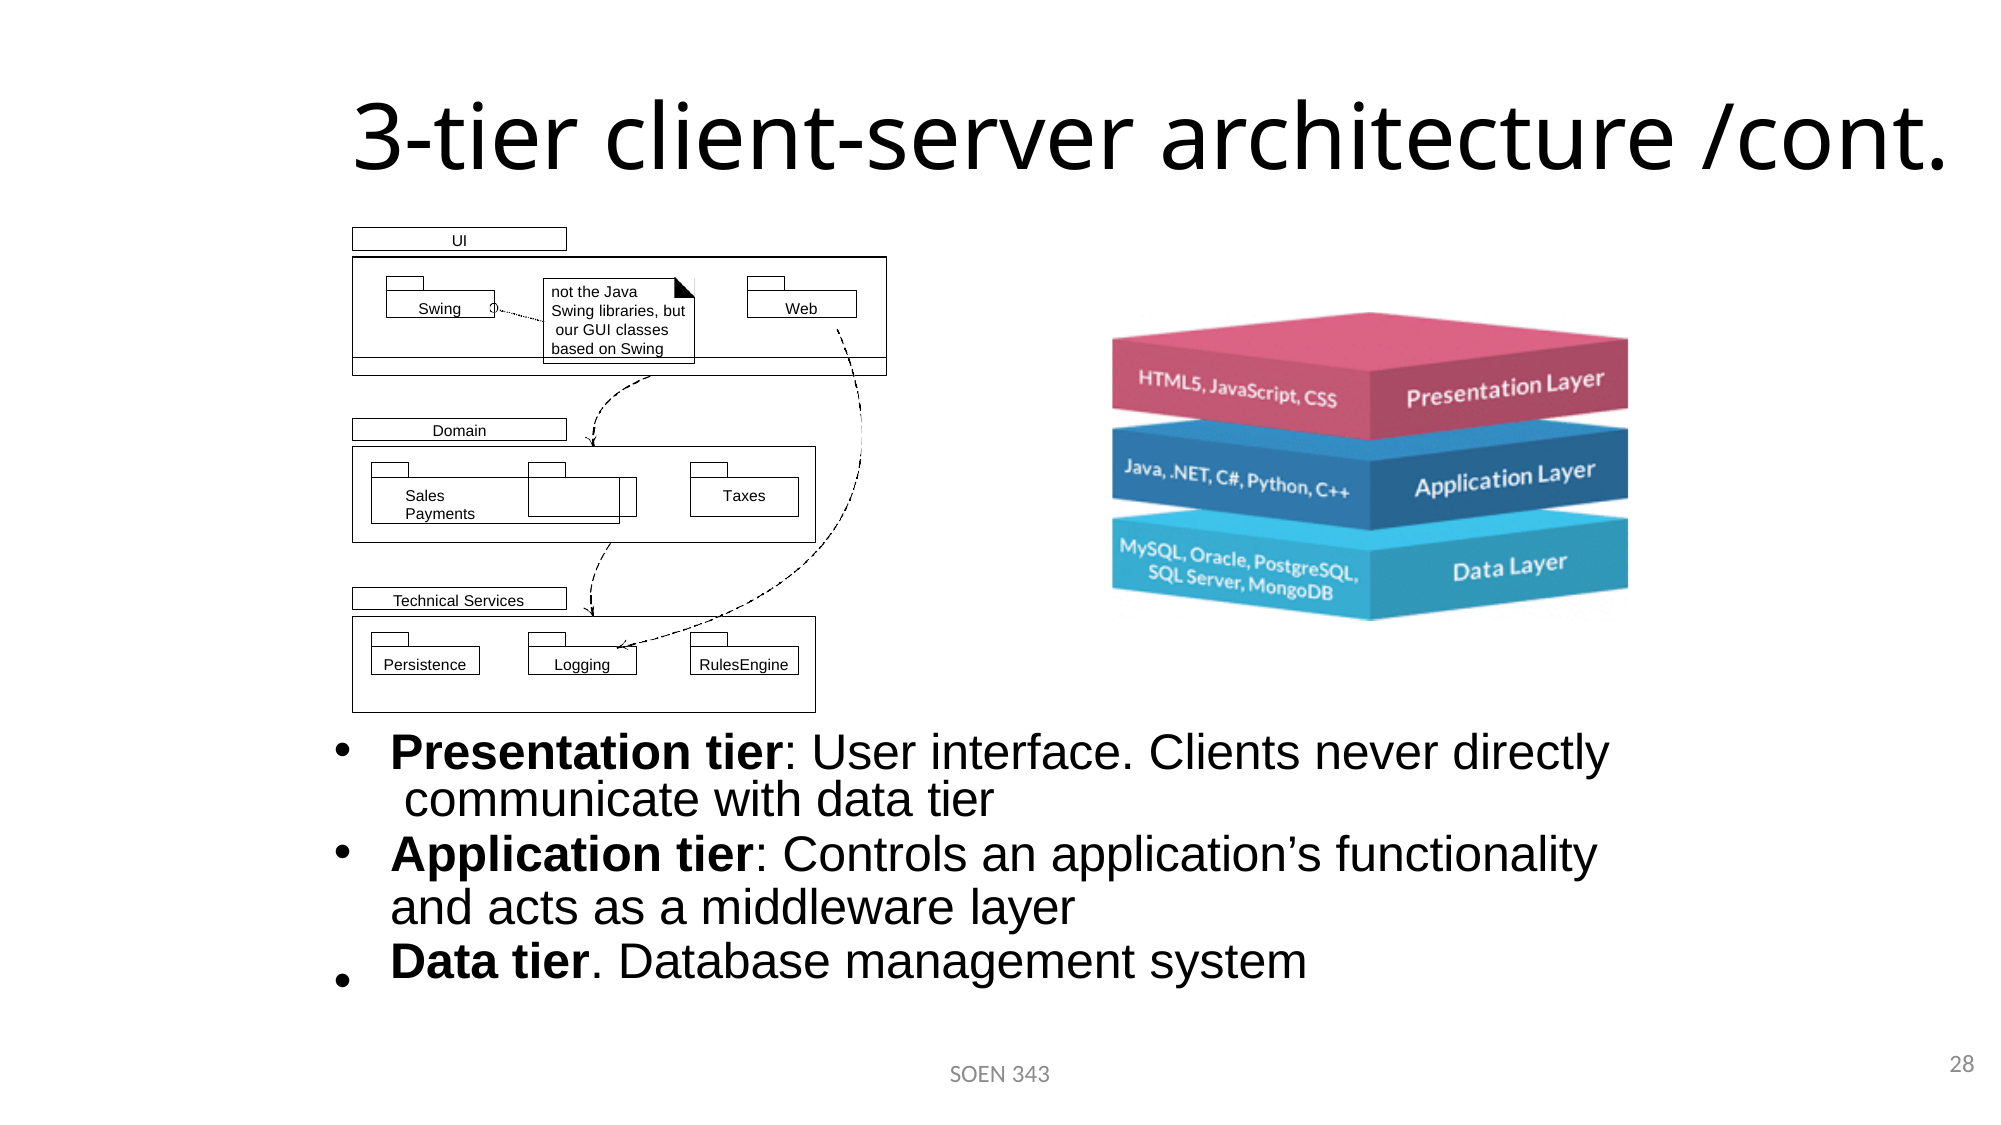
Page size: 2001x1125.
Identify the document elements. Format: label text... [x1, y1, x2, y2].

text_box not the Java Swing libraries, but our GUI classes based on Swing [352, 256, 887, 358]
text_box Persistence [371, 646, 480, 674]
text_box [489, 303, 545, 322]
text_box Logging [528, 646, 637, 674]
text_box Presentation tier: User interface. Clients never directly communicate with data tier Application tier: Controls an application’s functionality and acts as a middleware layer Data tier. Database management system [331, 717, 1618, 989]
text_box [543, 358, 616, 363]
text_box [352, 446, 616, 543]
footer SOEN 343 [662, 1042, 1338, 1103]
text_box [616, 329, 862, 650]
text_box [747, 276, 785, 291]
text_box [371, 632, 409, 647]
text_box [674, 277, 695, 299]
text_box [528, 632, 566, 647]
title 3-tier client-server architecture /cont. [350, 43, 2000, 234]
text_box • [331, 949, 354, 1008]
text_box RulesEngine [690, 650, 799, 674]
text_box Sales Payments [371, 476, 616, 524]
text_box [352, 358, 616, 376]
text_box [352, 616, 815, 713]
text_box [862, 358, 887, 376]
text_box [585, 427, 597, 447]
text_box [371, 462, 409, 476]
text_box [528, 462, 566, 477]
text_box [583, 595, 595, 617]
text_box Domain [352, 417, 567, 440]
text_box Technical Services [352, 587, 567, 610]
text_box UI [352, 227, 567, 250]
text_box [1112, 312, 1629, 621]
slide_number 28 [1683, 1042, 1975, 1125]
text_box [598, 380, 616, 414]
text_box Web [747, 290, 856, 318]
